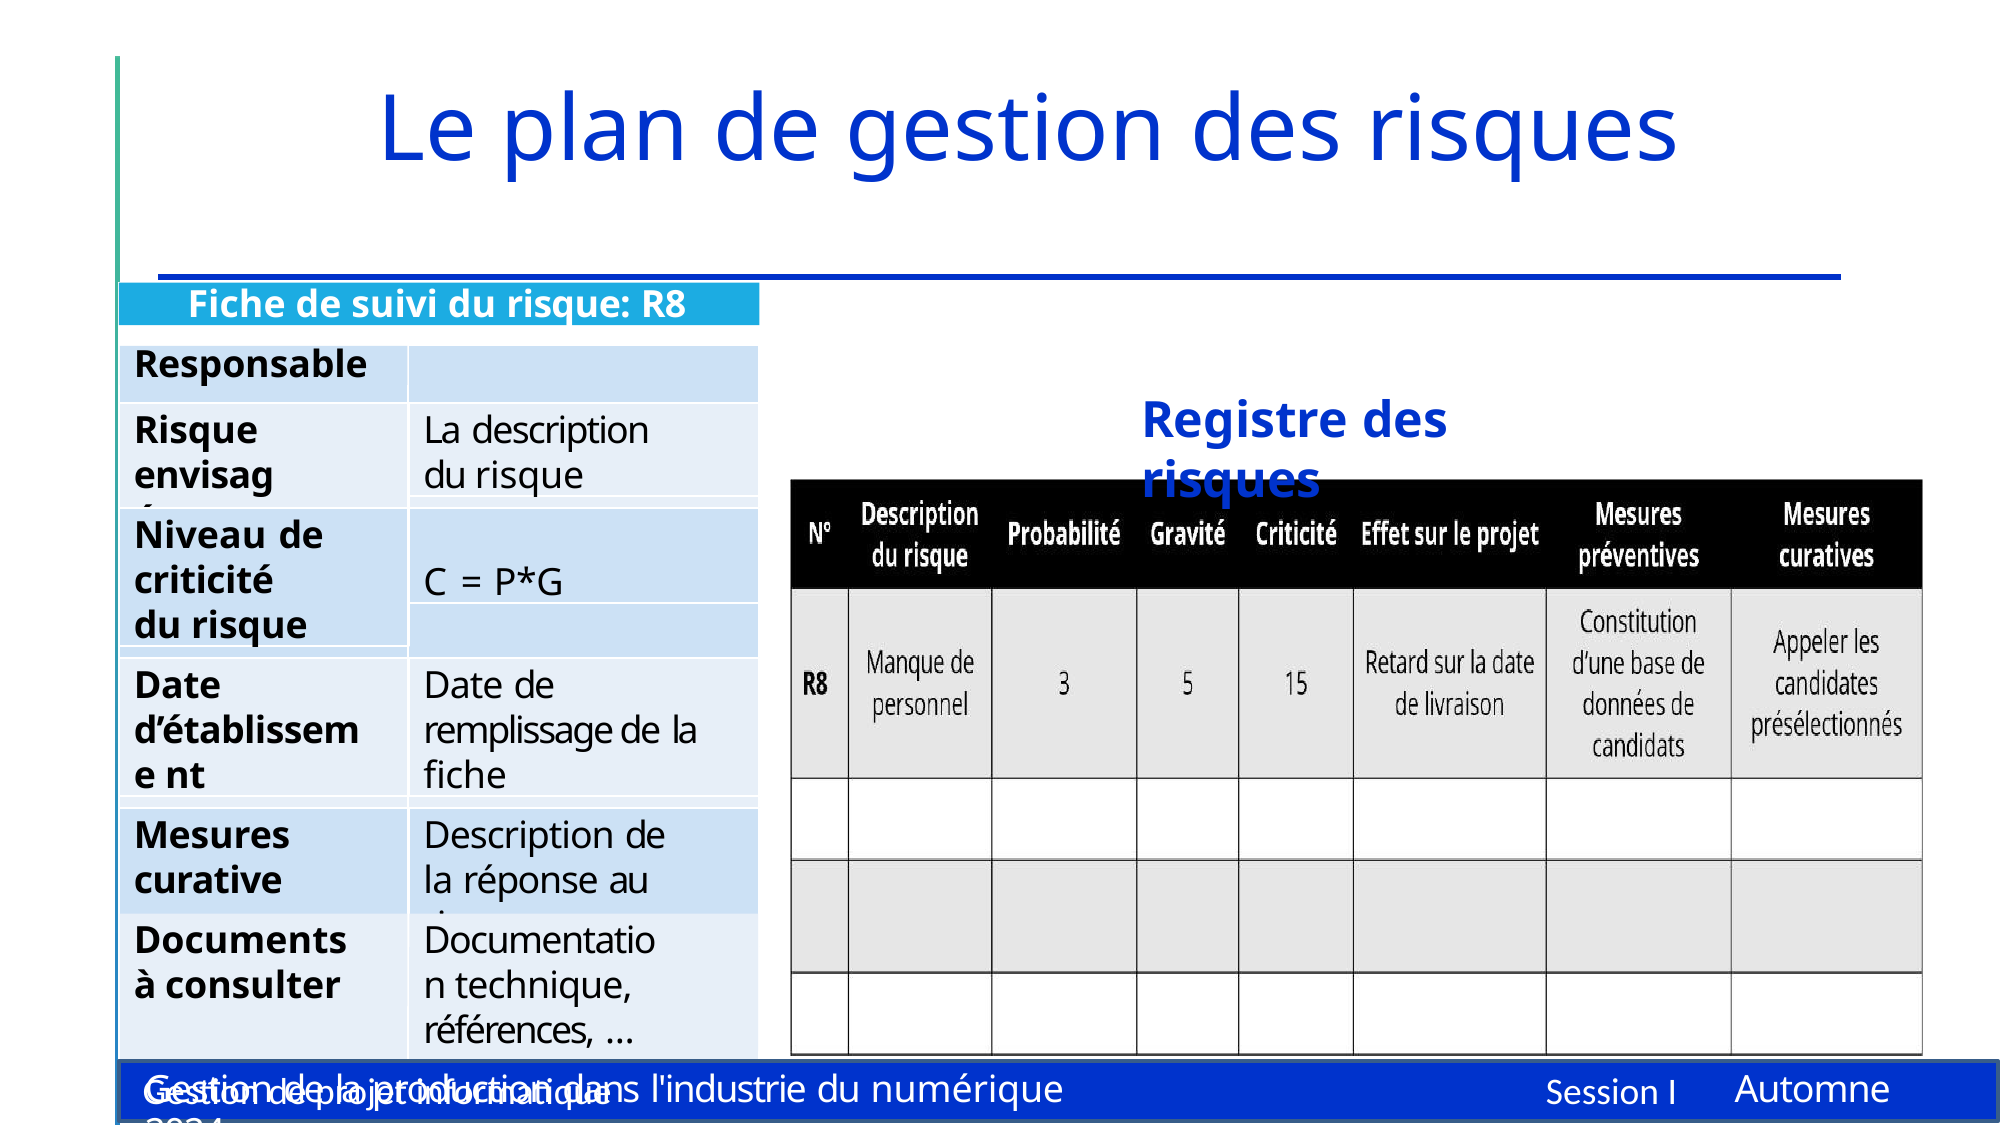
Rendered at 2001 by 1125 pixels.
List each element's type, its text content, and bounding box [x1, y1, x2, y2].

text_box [116, 479, 2000, 1124]
picture [115, 56, 120, 273]
title Le plan de gestion des risques [168, 66, 1821, 257]
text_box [114, 273, 1845, 480]
picture [115, 1065, 120, 1125]
